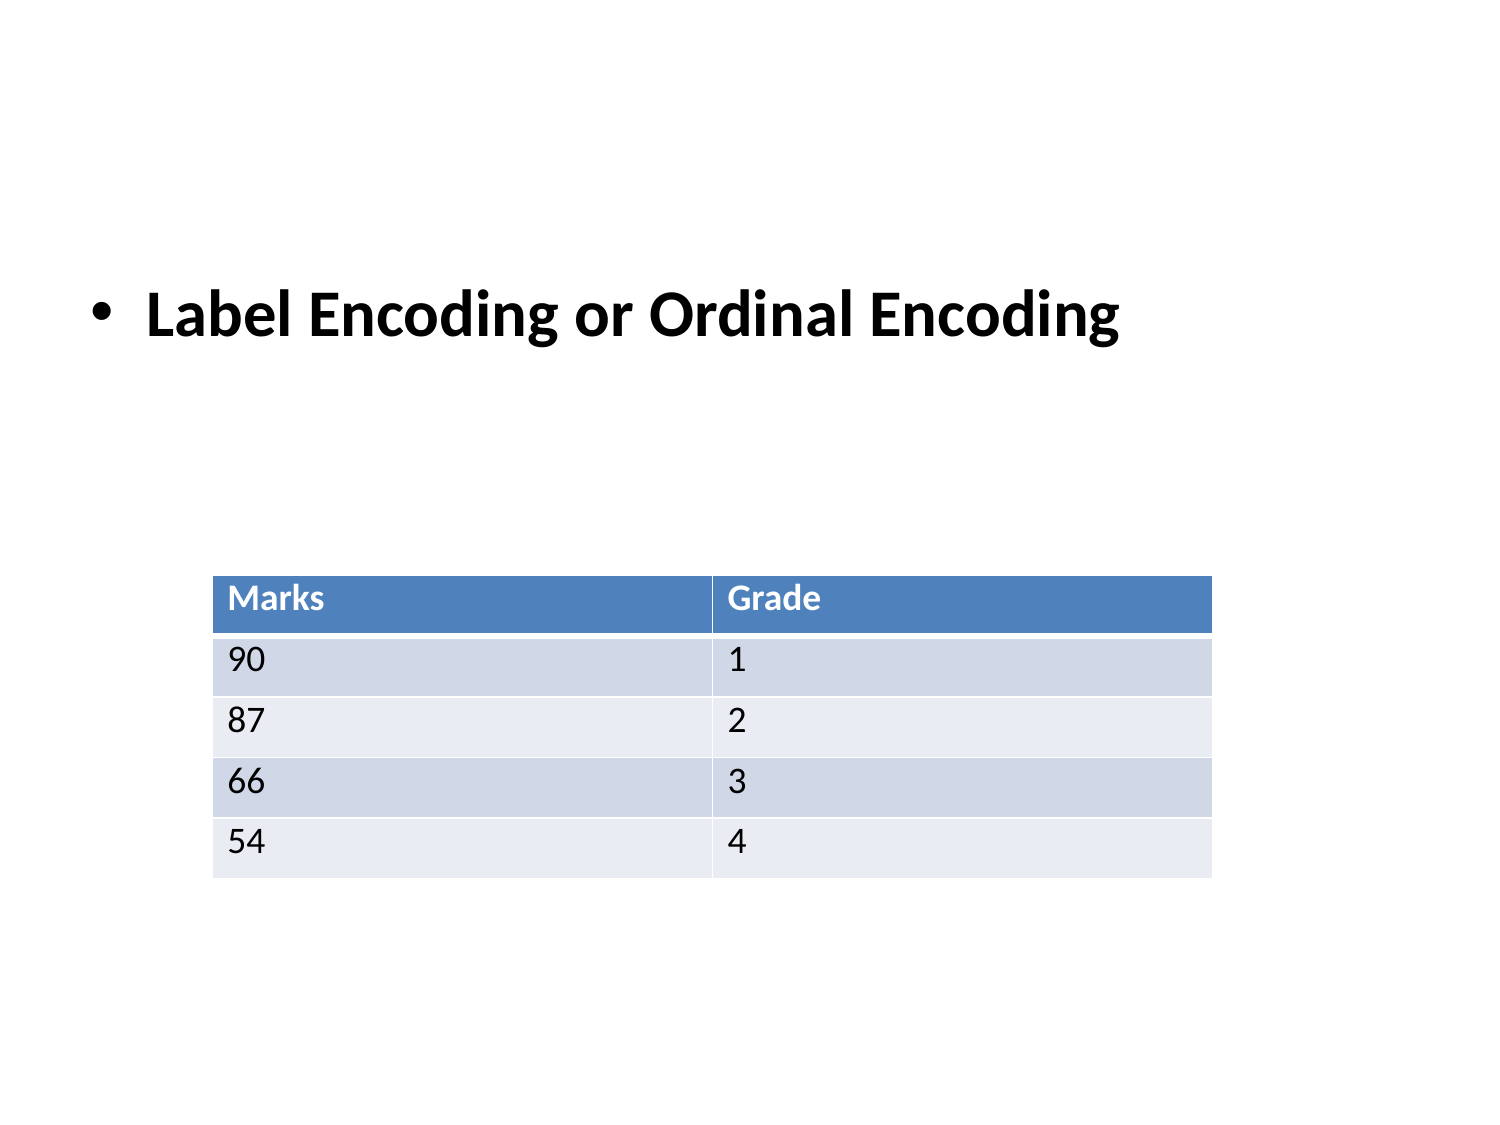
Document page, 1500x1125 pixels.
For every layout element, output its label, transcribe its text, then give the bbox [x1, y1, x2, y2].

table_cell 4 [713, 819, 1212, 878]
table_cell 66 [213, 758, 712, 817]
table_header Grade [713, 576, 1212, 633]
table_cell 3 [713, 758, 1212, 817]
list Label Encoding or Ordinal Encoding [75, 262, 1425, 1005]
table_cell 90 [213, 639, 712, 696]
table_cell 54 [213, 819, 712, 878]
table_header Marks [213, 576, 712, 633]
table_cell 2 [713, 698, 1212, 757]
table_cell 87 [213, 698, 712, 757]
table_cell 1 [713, 639, 1212, 696]
